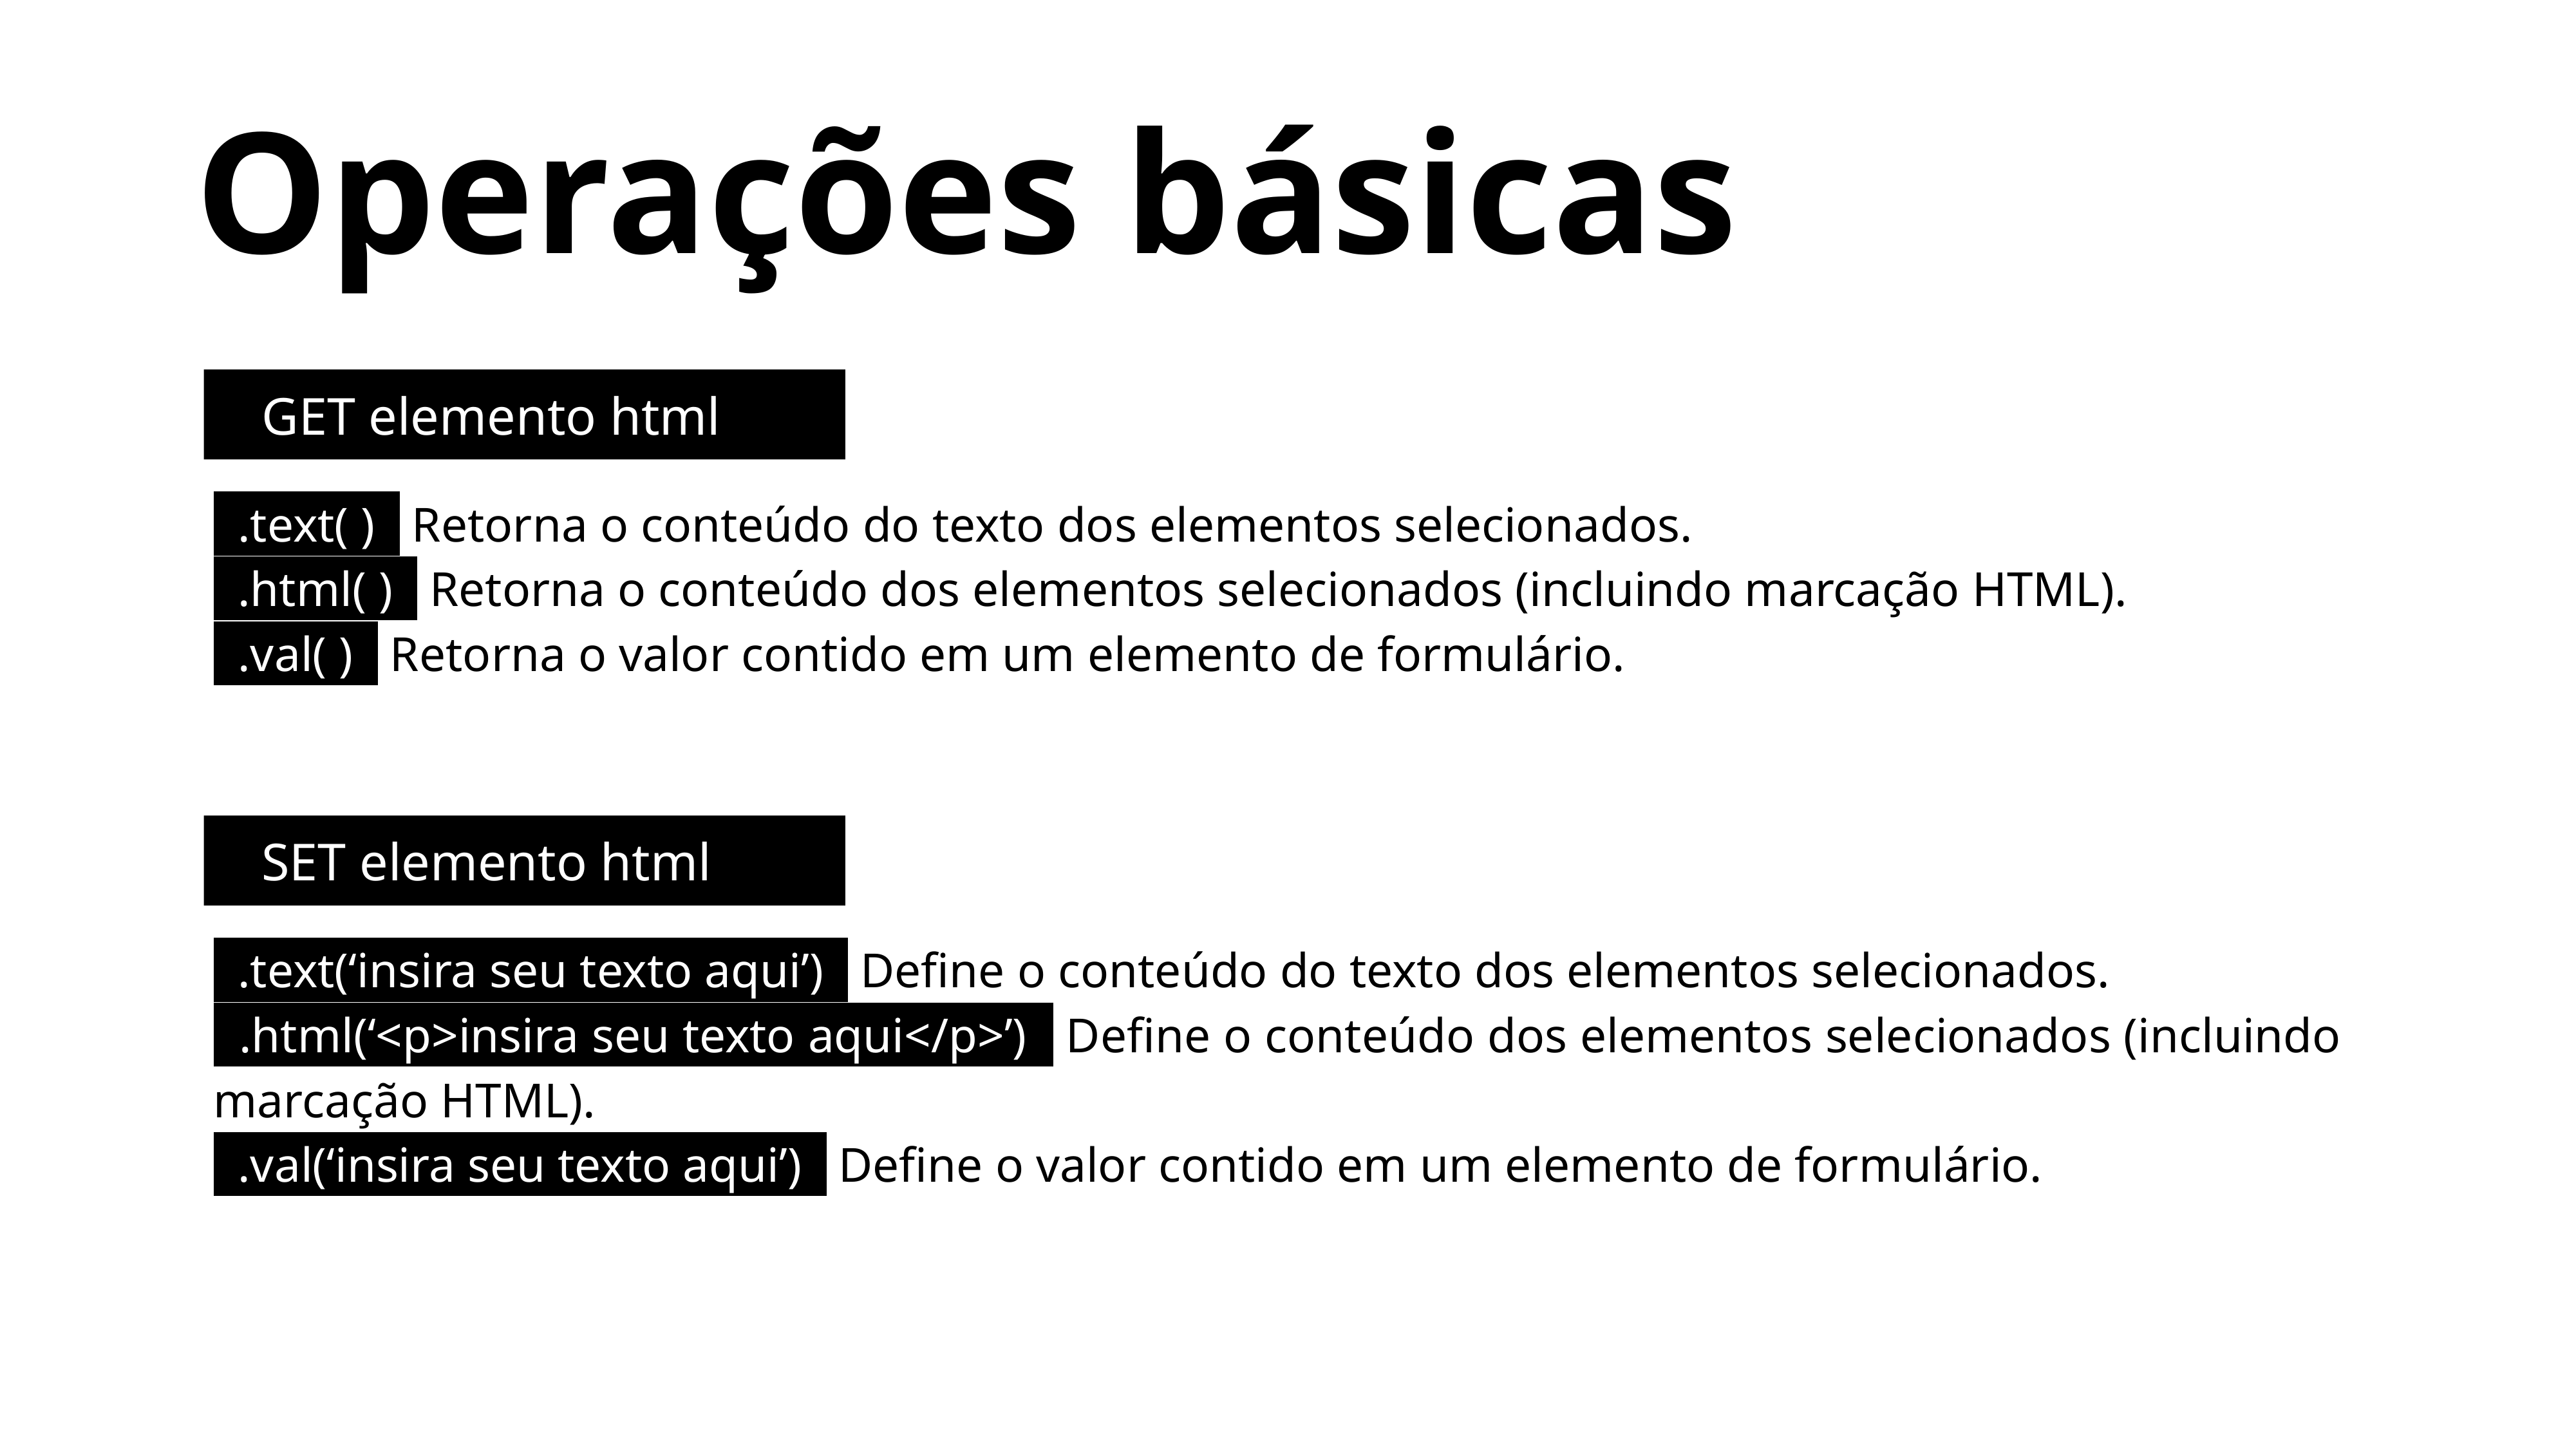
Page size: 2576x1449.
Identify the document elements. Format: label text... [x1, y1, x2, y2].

text_box .text( ) Retorna o conteúdo do texto dos elementos selecionados. .html( ) Retorna o conteúdo dos elementos selecionados (incluindo marcação HTML). .val( ) Retorna o valor contido em um elemento de formulário. [203, 477, 2352, 711]
text_box .text(‘insira seu texto aqui’) Define o conteúdo do texto dos elementos selecionados. .html(‘<p>insira seu texto aqui</p>’) Define o conteúdo dos elementos selecionados (incluindo marcação HTML). .val(‘insira seu texto aqui’) Define o valor contido em um elemento de formulário. [203, 922, 2352, 1244]
text_box Operações básicas [185, 80, 2273, 316]
text_box GET elemento html [203, 369, 845, 460]
text_box SET elemento html [203, 815, 845, 906]
